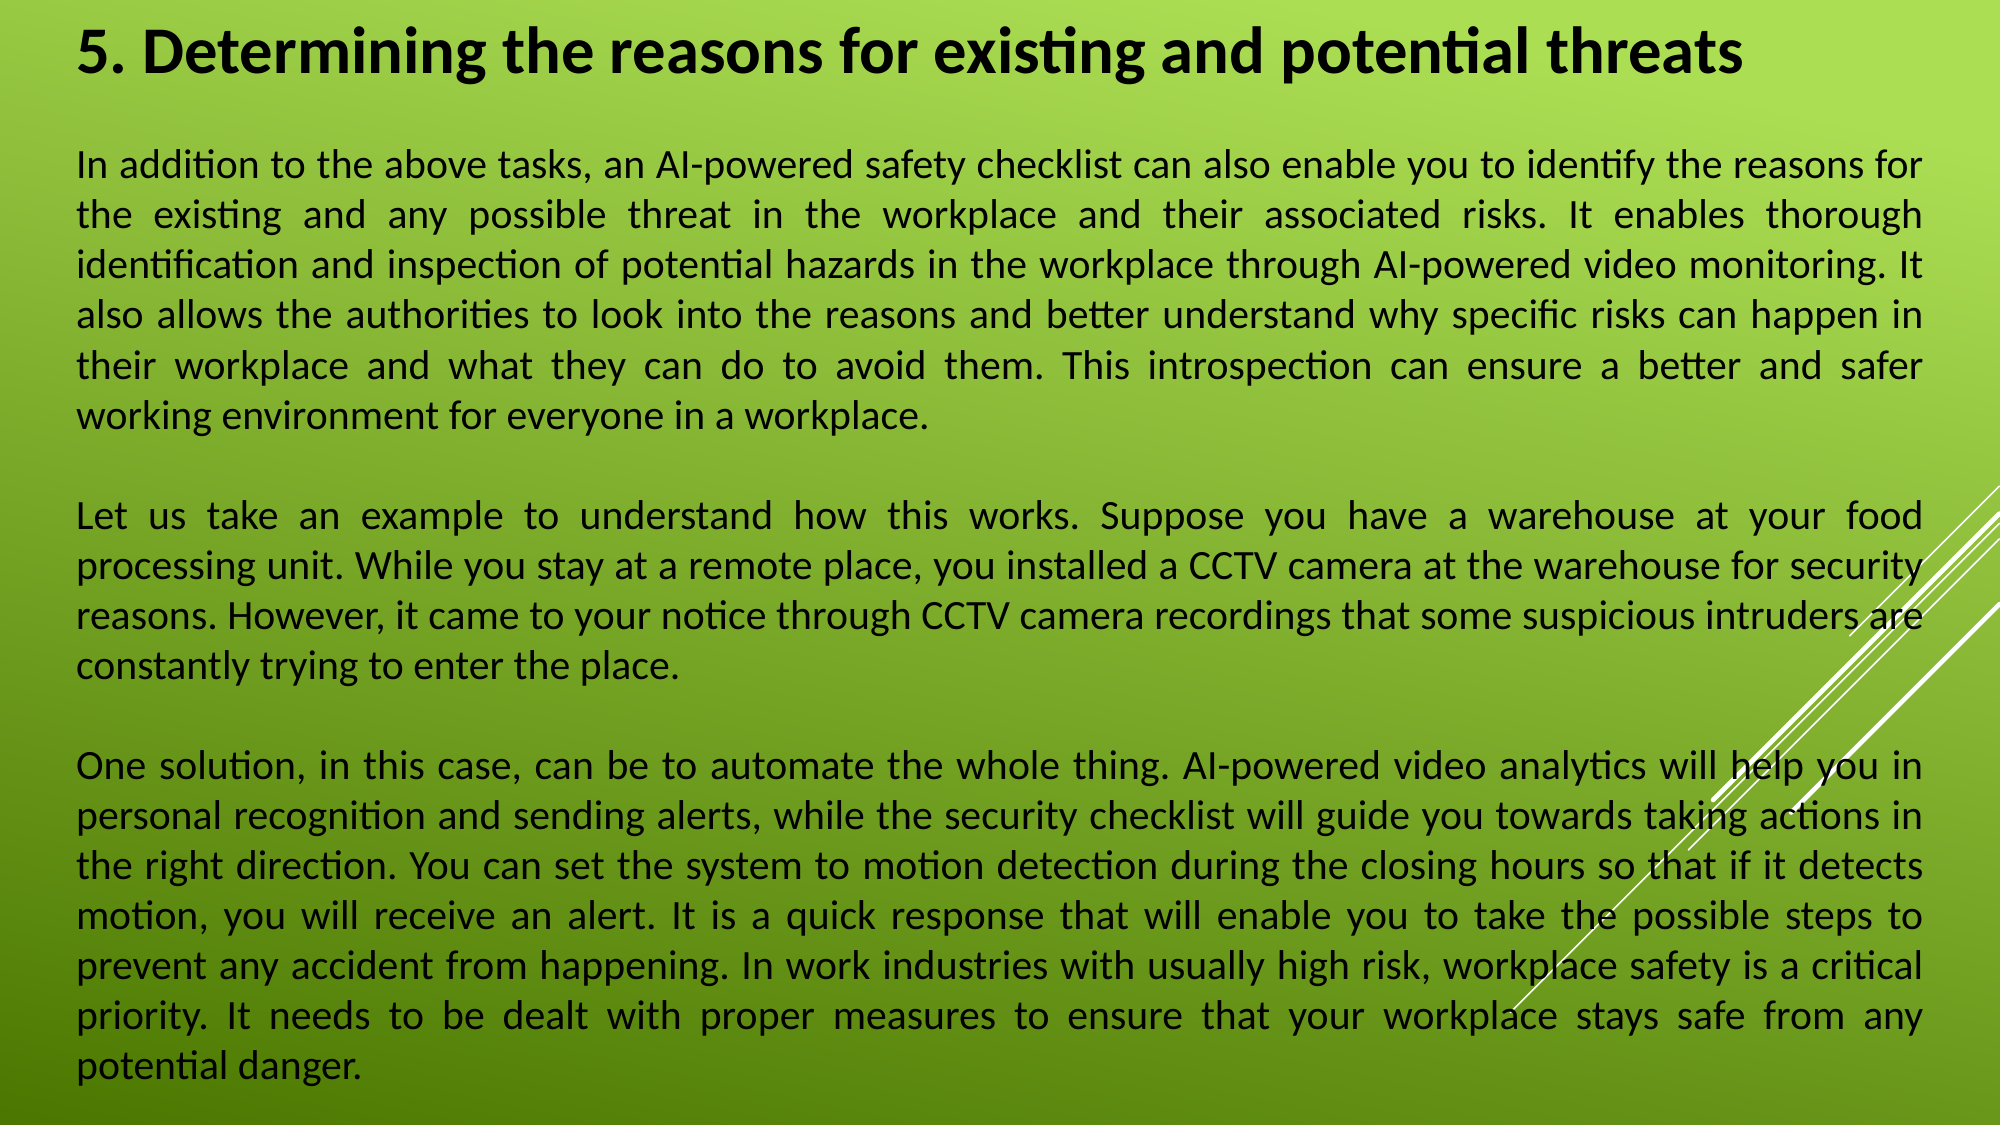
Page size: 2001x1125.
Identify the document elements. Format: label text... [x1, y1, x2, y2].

text_box 5. Determining the reasons for existing and potential threats In addition to the above tasks, an AI-powered safety checklist can also enable you to identify the reasons for the existing and any possible threat in the workplace and their associated risks. It enables thorough identification and inspection of potential hazards in the workplace through AI-powered video monitoring. It also allows the authorities to look into the reasons and better understand why specific risks can happen in their workplace and what they can do to avoid them. This introspection can ensure a better and safer working environment for everyone in a workplace. Let us take an example to understand how this works. Suppose you have a warehouse at your food processing unit. While you stay at a remote place, you installed a CCTV camera at the warehouse for security reasons. However, it came to your notice through CCTV camera recordings that some suspicious intruders are constantly trying to enter the place. One solution, in this case, can be to automate the whole thing. AI-powered video analytics will help you in personal recognition and sending alerts, while the security checklist will guide you towards taking actions in the right direction. You can set the system to motion detection during the closing hours so that if it detects motion, you will receive an alert. It is a quick response that will enable you to take the possible steps to prevent any accident from happening. In work industries with usually high risk, workplace safety is a critical priority. It needs to be dealt with proper measures to ensure that your workplace stays safe from any potential danger. [61, 0, 1940, 1096]
